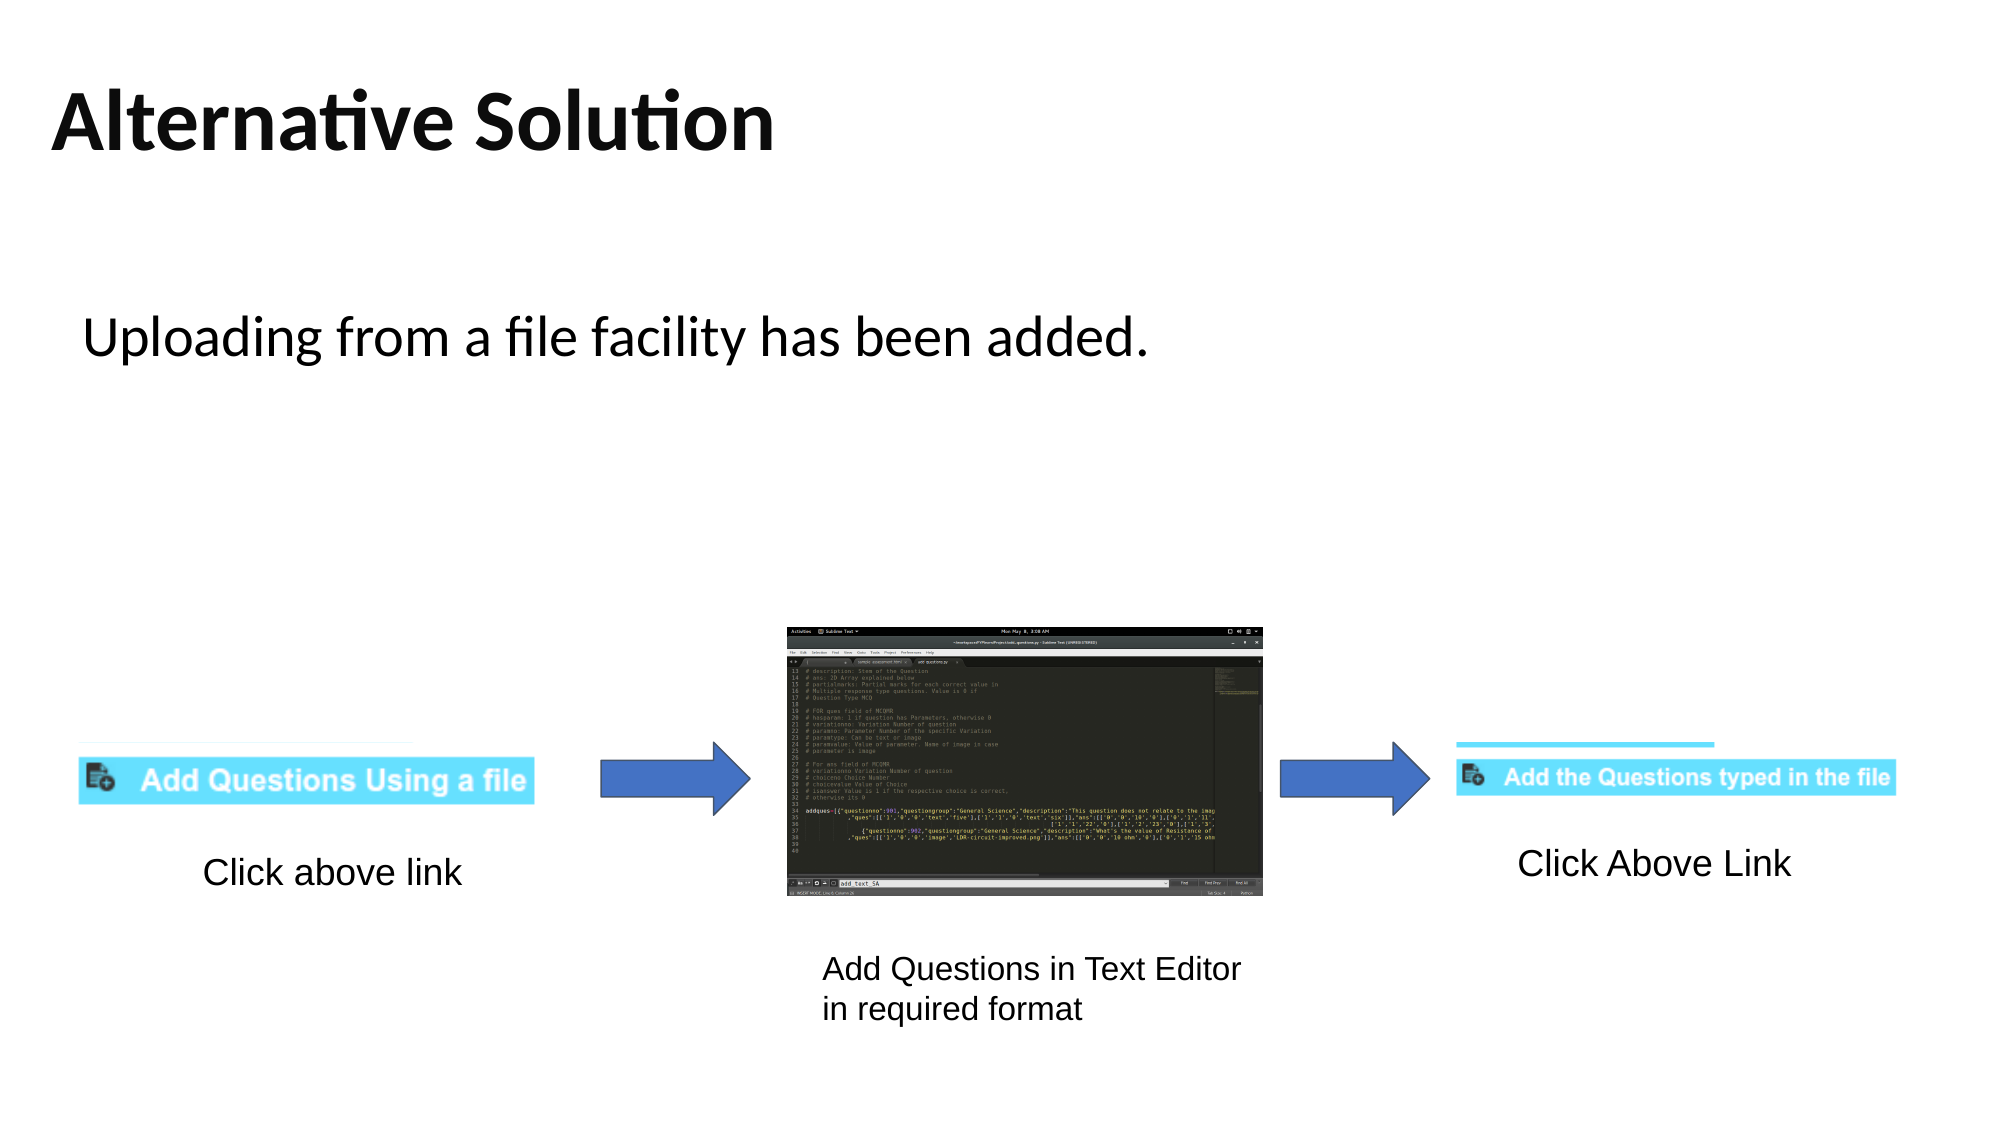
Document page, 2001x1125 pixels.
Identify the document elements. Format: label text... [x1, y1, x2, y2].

text_box [1280, 742, 1424, 816]
text_box [601, 742, 751, 816]
picture [787, 627, 1264, 897]
picture [1429, 741, 1906, 816]
text_box Alternative Solution [36, 23, 844, 222]
picture [66, 741, 564, 834]
text_box Click Above Link [1502, 824, 1922, 916]
text_box Add Questions in Text Editor in required format [807, 932, 1263, 1063]
list Uploading from a file facility has been added. [67, 221, 1792, 936]
text_box Click above link [187, 843, 506, 925]
